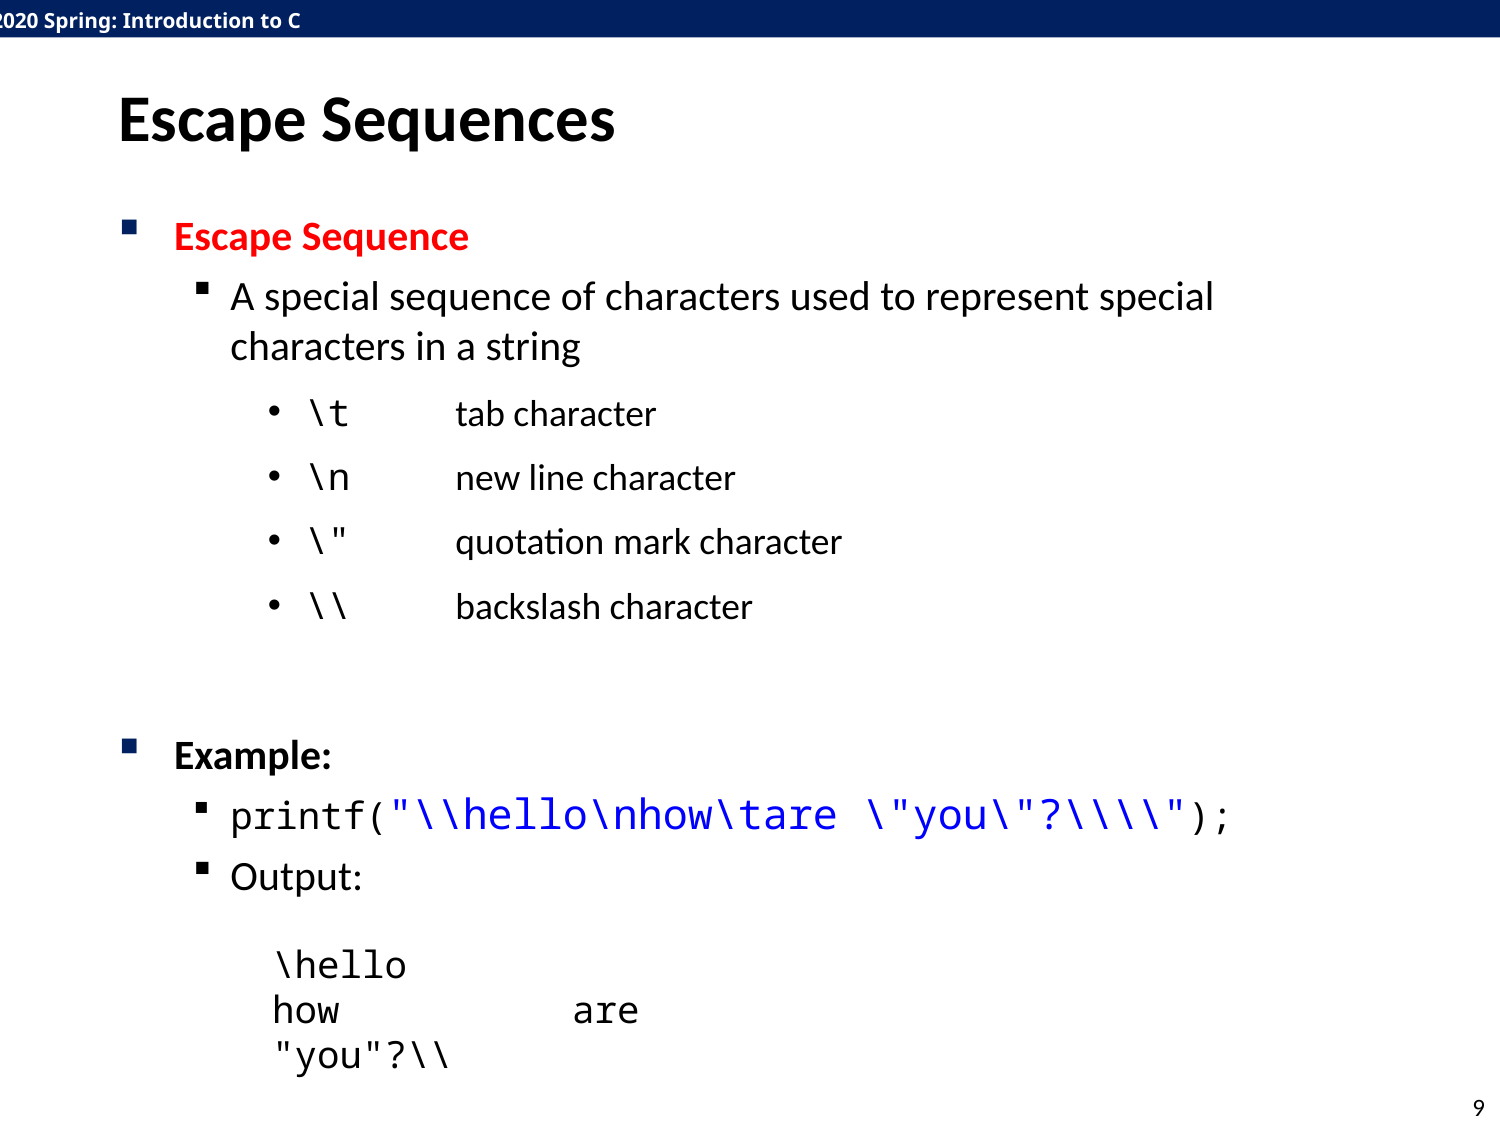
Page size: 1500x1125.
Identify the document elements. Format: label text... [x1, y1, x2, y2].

title Escape Sequences [103, 59, 1397, 170]
list Escape Sequence A special sequence of characters used to represent special characters in a string \t tab character \n new line character \" quotation mark character \\ backslash character Example: printf("\\hello\nhow\tare \"you\"?\\\\"); Output: [103, 191, 1397, 1066]
slide_number 9 [1405, 1087, 1500, 1125]
text_box \hello how are "you"?\\ [257, 933, 780, 1084]
